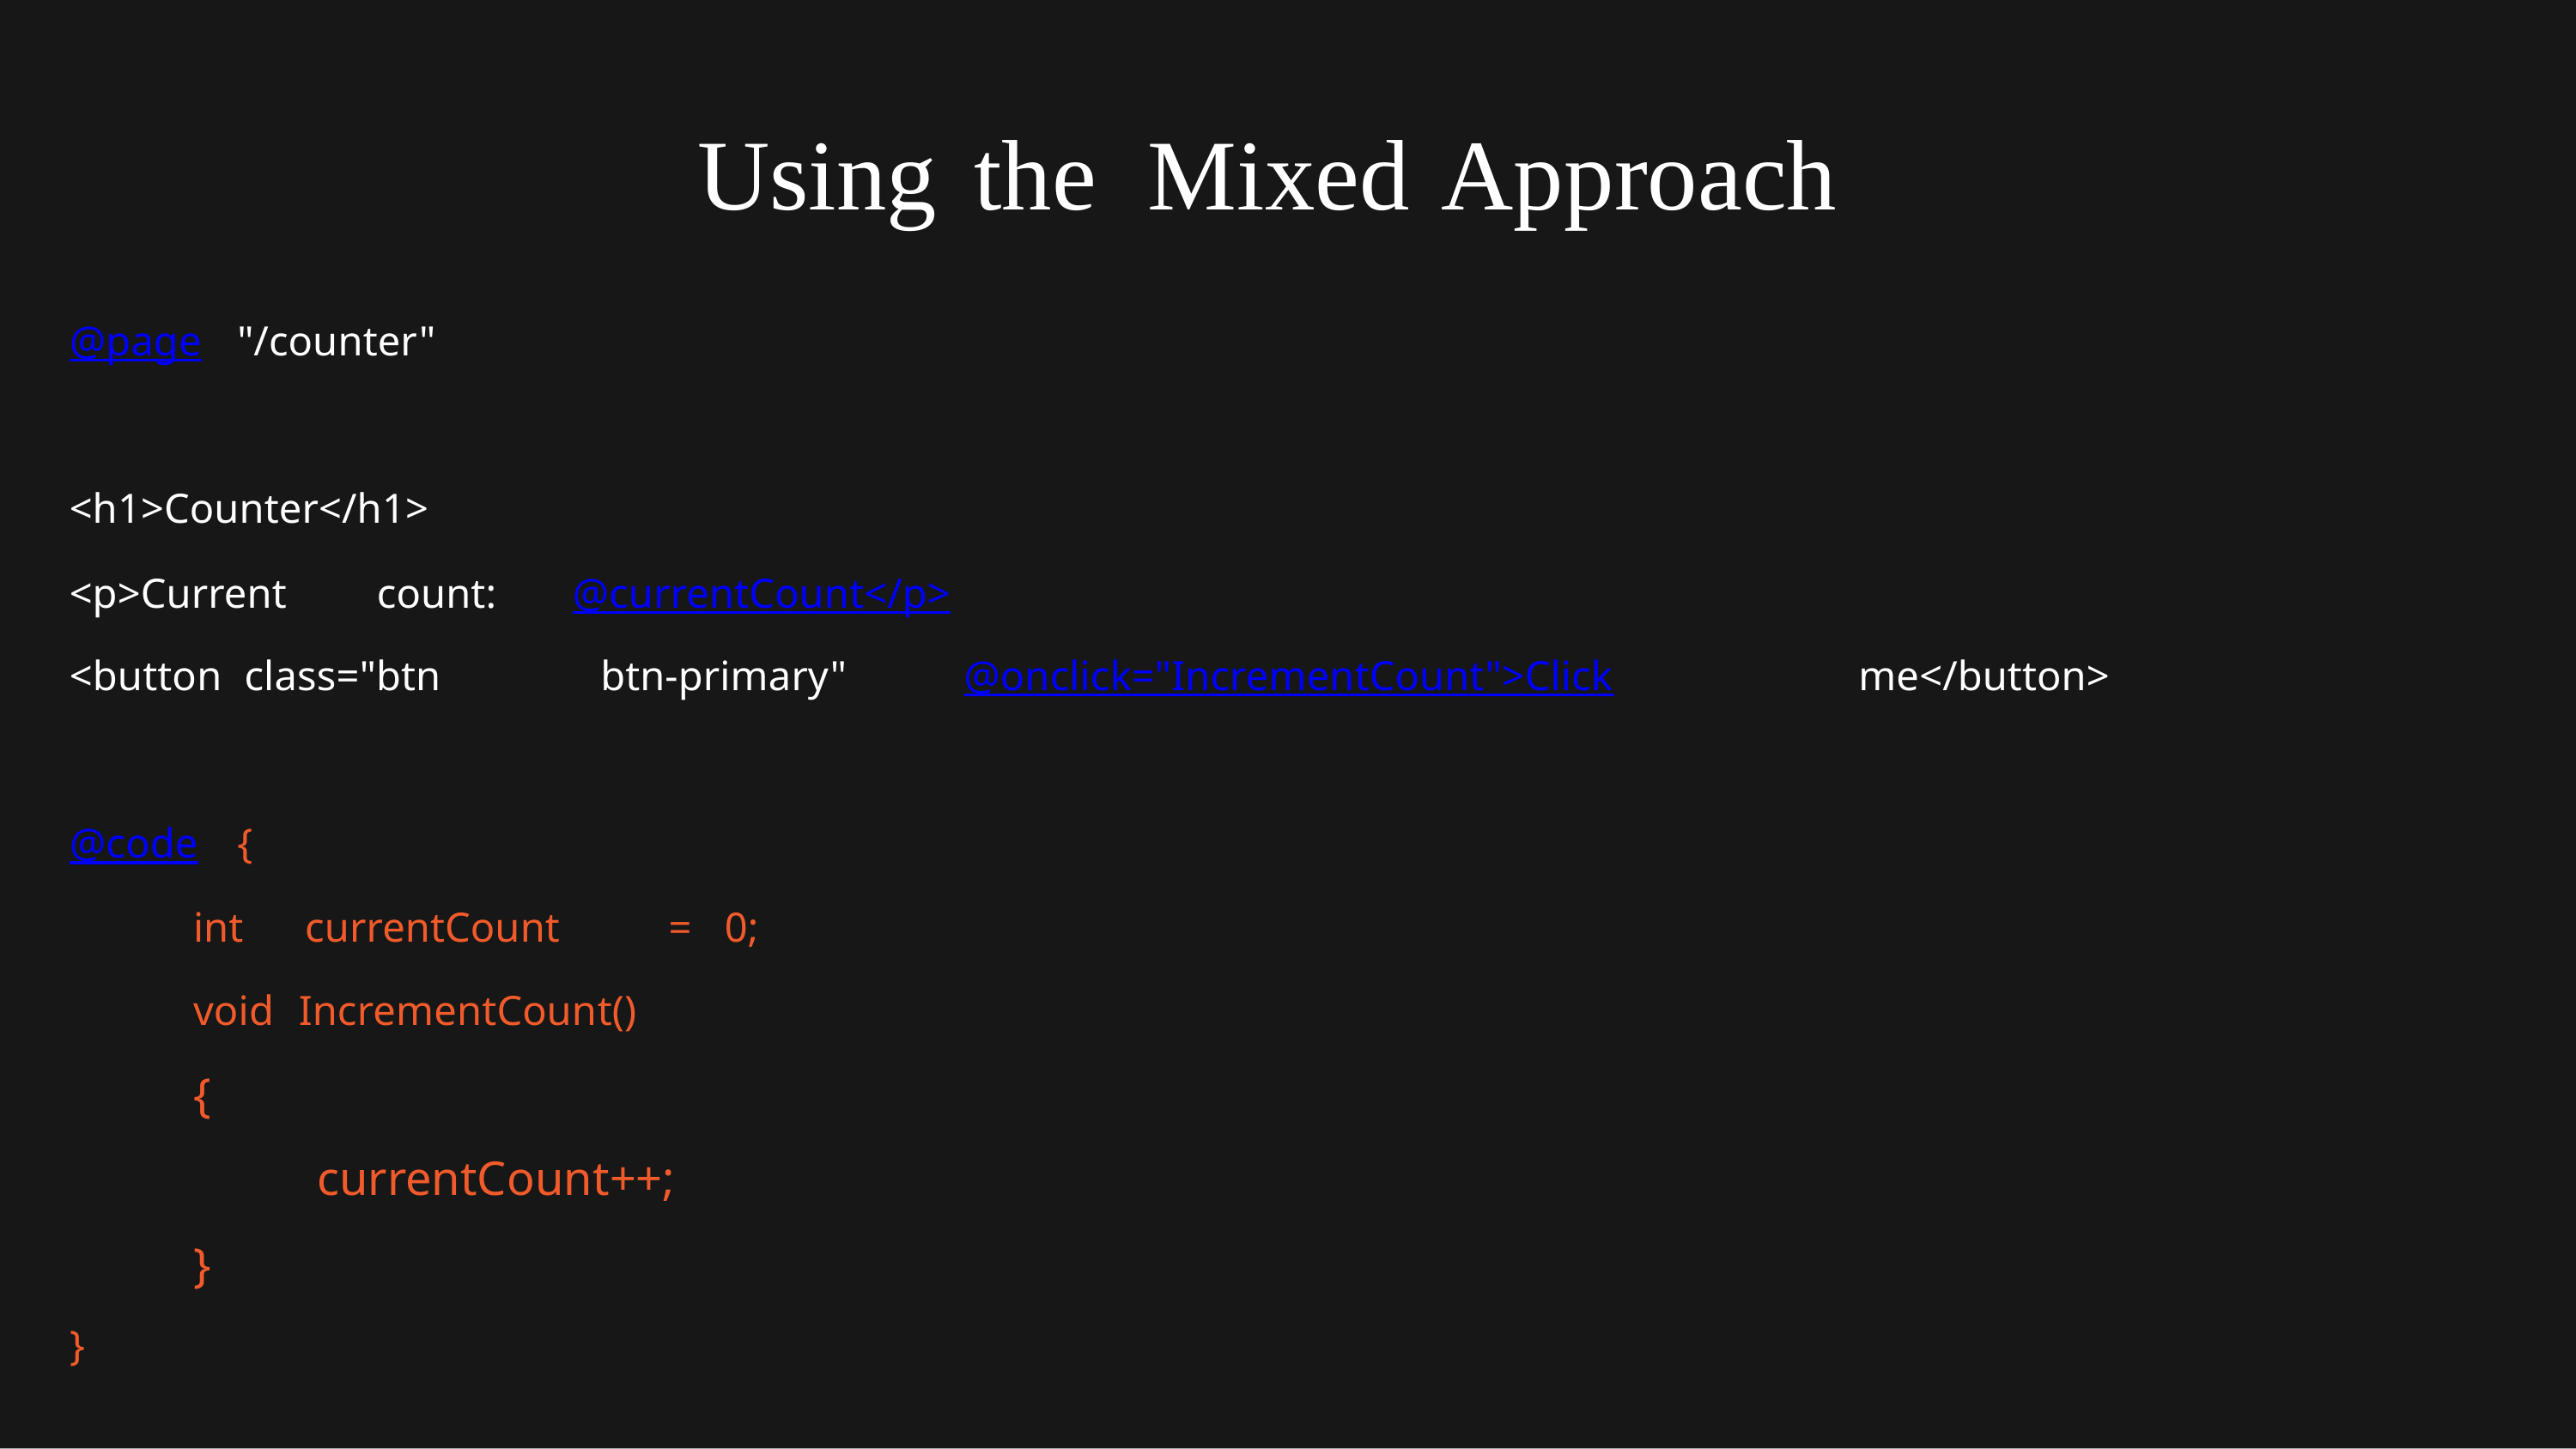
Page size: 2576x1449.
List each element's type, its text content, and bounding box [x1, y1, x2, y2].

text_box me</button> [1856, 654, 2175, 706]
text_box @currentCount</p> [570, 572, 1057, 623]
text_box Using [695, 126, 967, 231]
text_box @onclick="IncrementCount">Click [962, 654, 1840, 706]
text_box @code [67, 822, 218, 873]
text_box 0; [722, 906, 789, 957]
text_box { [235, 822, 275, 873]
text_box <button class="btn [67, 654, 582, 706]
text_box the [972, 126, 1140, 231]
text_box int [191, 906, 286, 957]
text_box @page [67, 319, 218, 371]
text_box = [666, 906, 706, 957]
text_box Approach [1439, 126, 1896, 231]
text_box <h1>Counter</h1> [67, 488, 526, 539]
text_box "/counter" [235, 319, 526, 371]
text_box count: [374, 572, 554, 623]
text_box Mixed [1145, 126, 1434, 231]
text_box btn-primary" [598, 654, 945, 706]
text_box [0, 0, 2576, 1449]
text_box void IncrementCount() { currentCount++; } [191, 991, 789, 1292]
text_box currentCount [303, 906, 650, 957]
text_box <p>Current [67, 572, 358, 623]
text_box } [67, 1325, 106, 1376]
